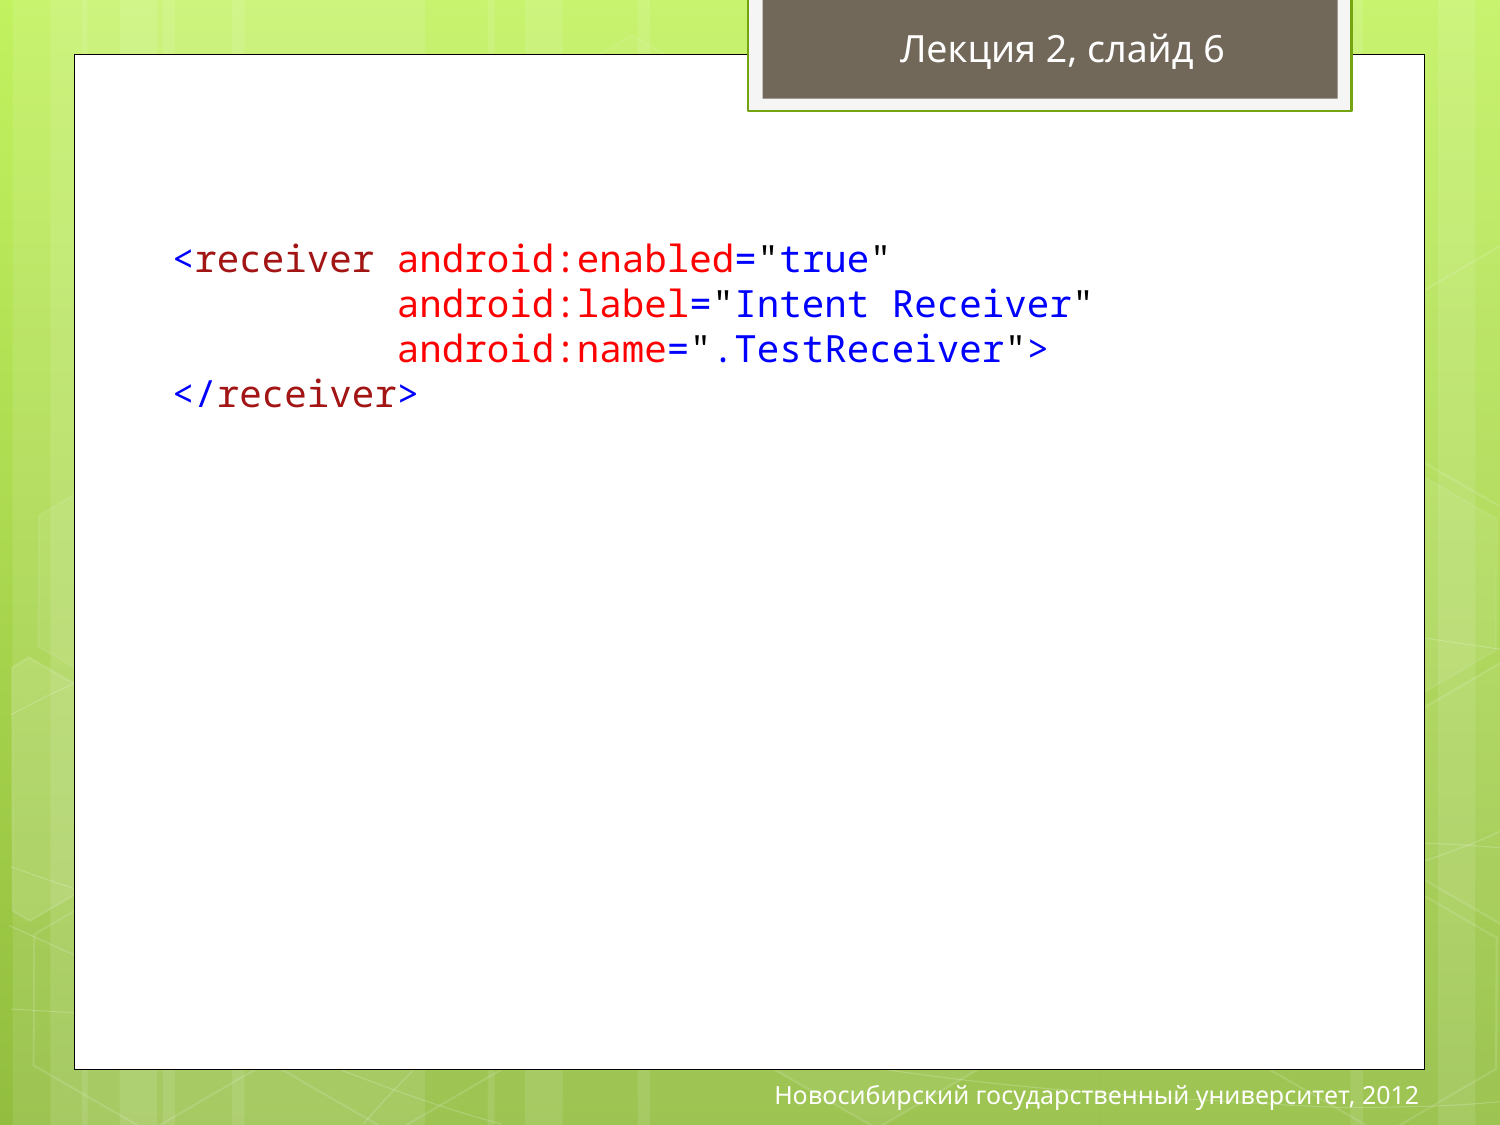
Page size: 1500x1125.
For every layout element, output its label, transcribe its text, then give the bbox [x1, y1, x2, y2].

text_box Лекция 2, слайд 6 [885, 17, 1240, 78]
text_box Новосибирский государственный университет, 2012 [596, 1065, 1436, 1125]
text_box <receiver android:enabled="true" android:label="Intent Receiver" android:name=".TestReceiver"> </receiver> [111, 136, 1389, 1024]
